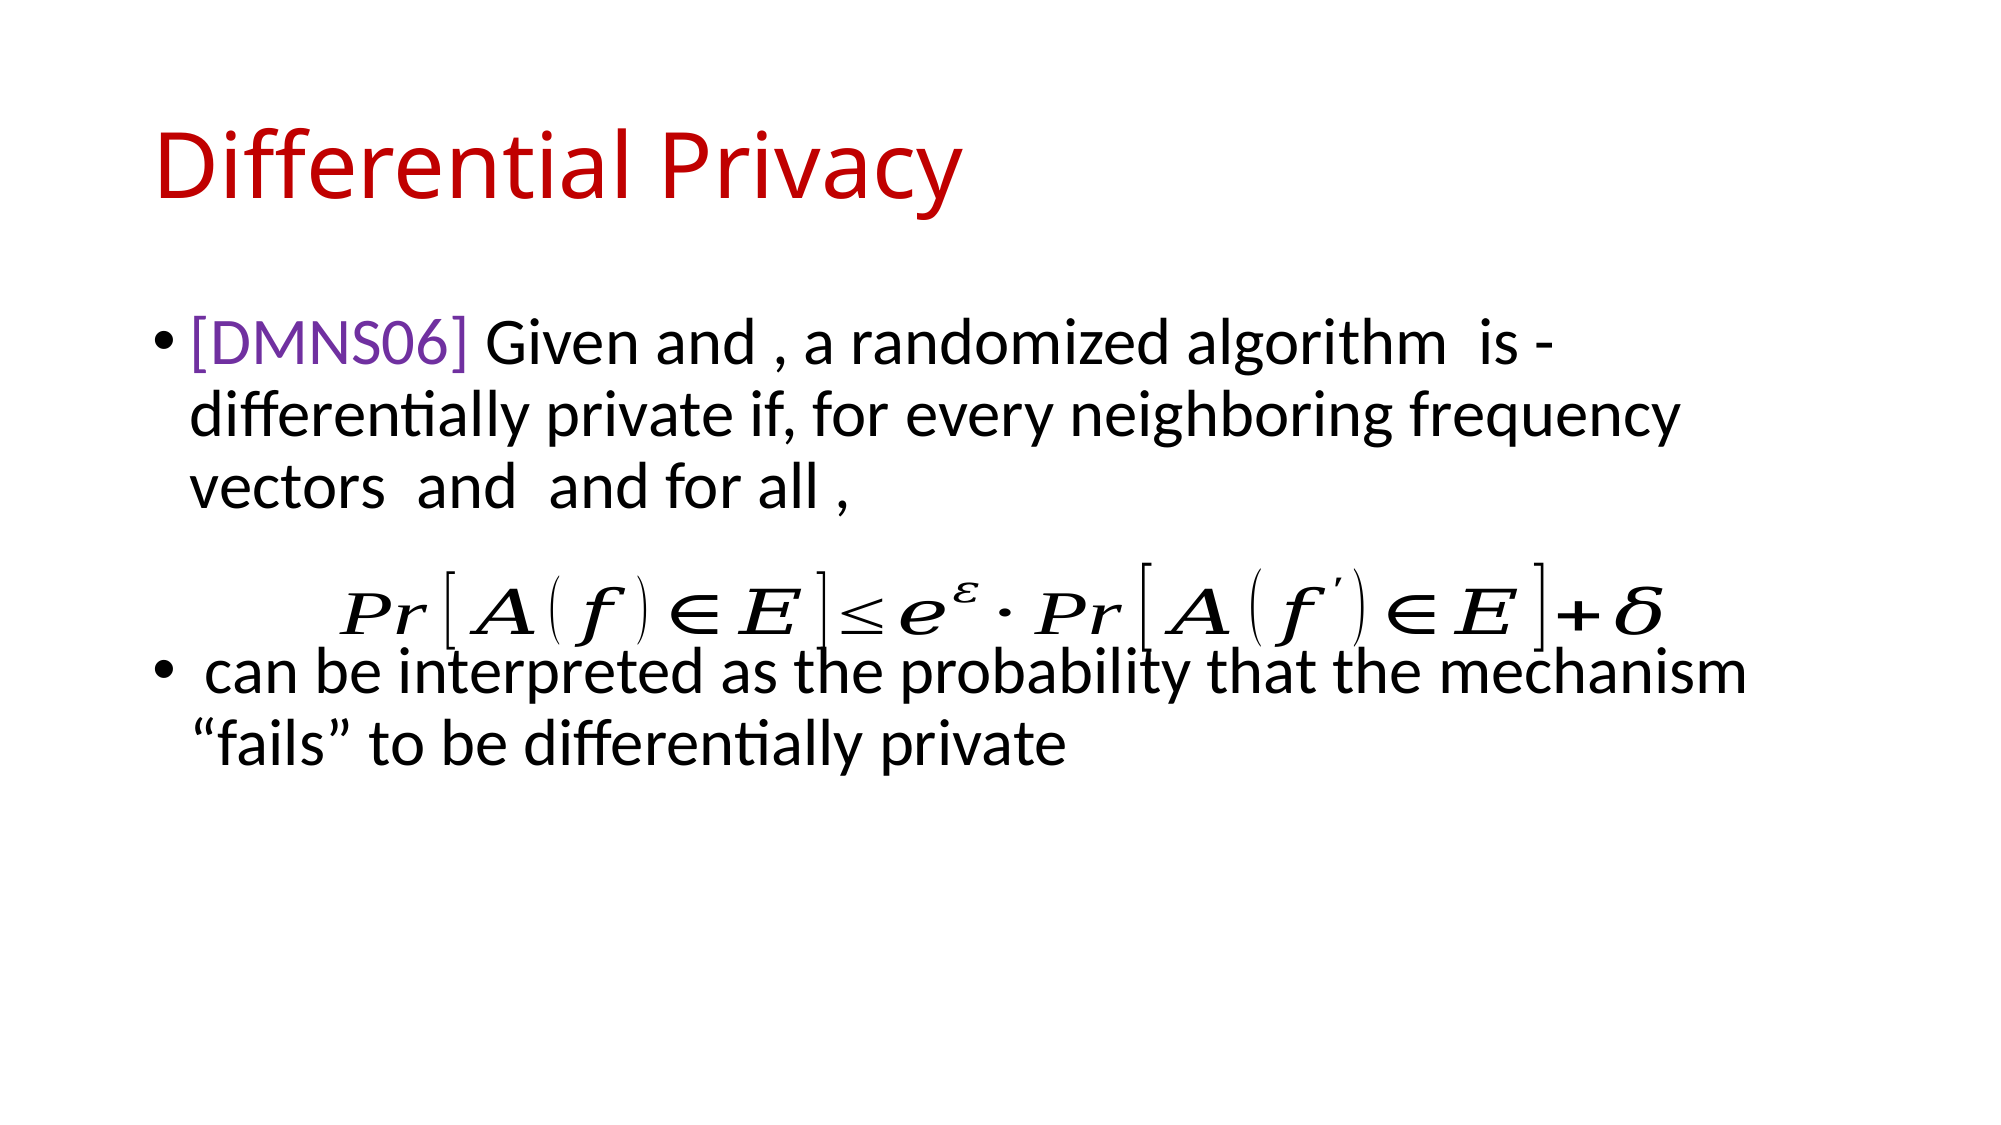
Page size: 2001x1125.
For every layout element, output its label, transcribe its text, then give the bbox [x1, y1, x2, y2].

title Differential Privacy [137, 59, 1863, 278]
